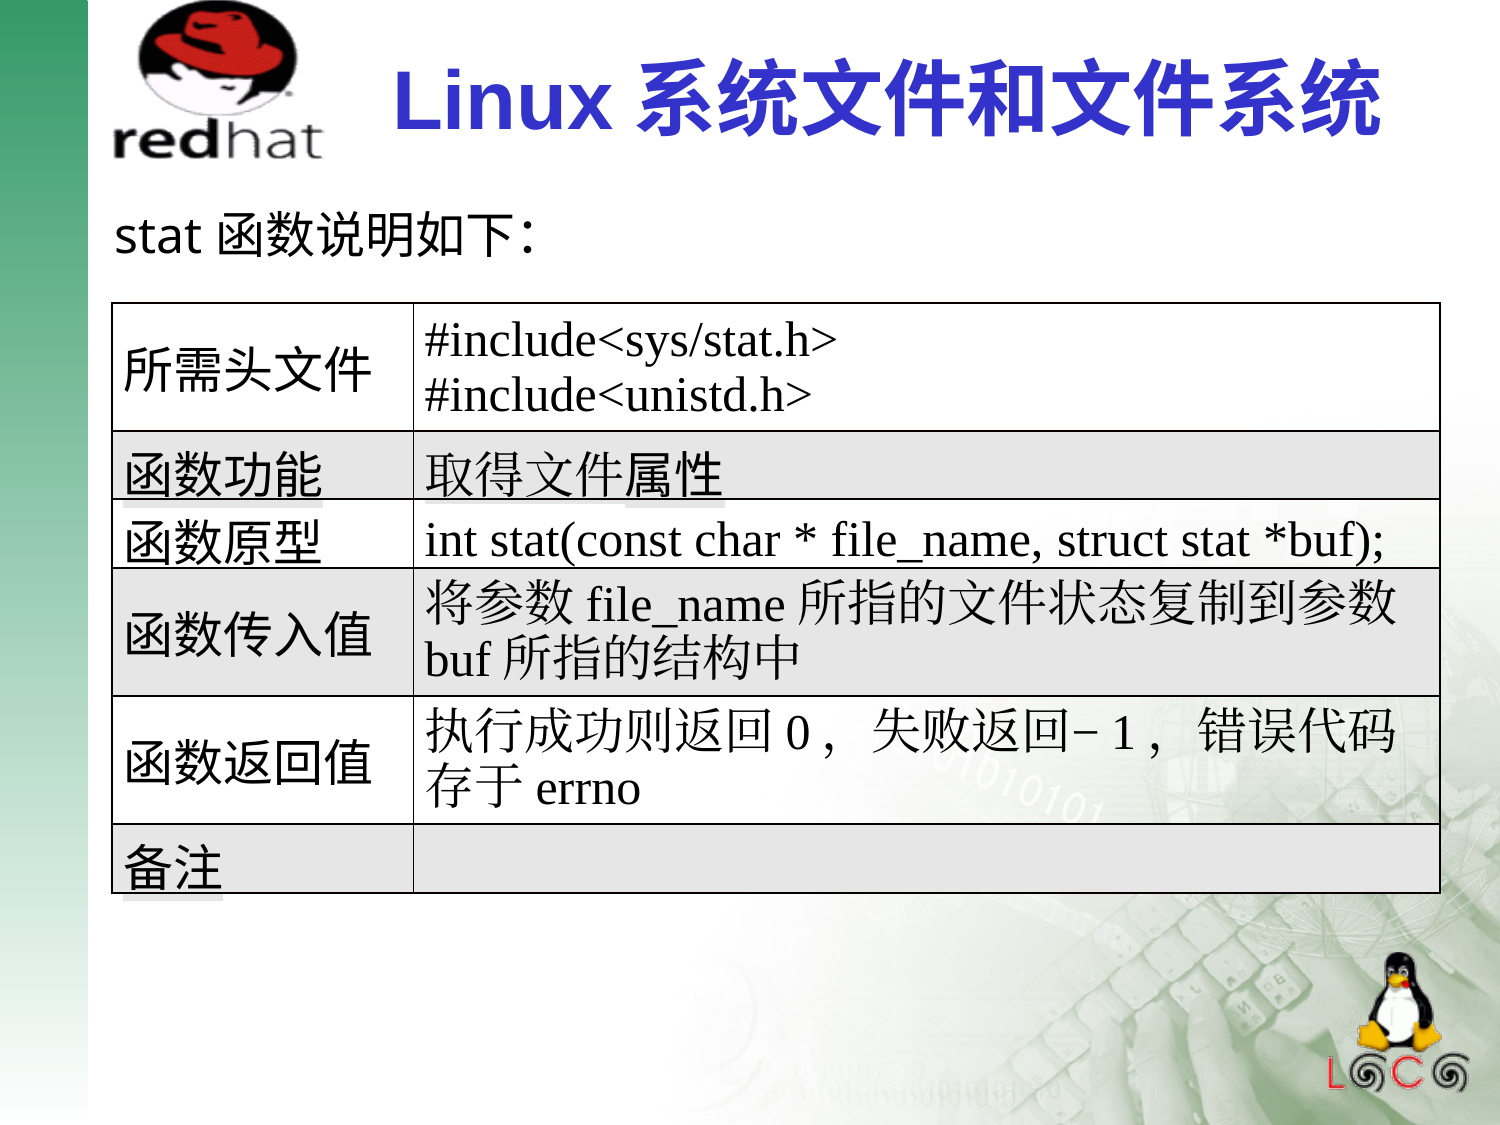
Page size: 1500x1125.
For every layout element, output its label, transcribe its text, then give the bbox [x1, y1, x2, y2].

table_cell 函数功能 [113, 432, 413, 498]
picture [549, 365, 1500, 1125]
table_cell 备注 [113, 825, 413, 892]
table_cell 将参数file_name所指的文件状态复制到参数buf所指的结构中 [414, 569, 1439, 695]
table_cell 取得文件属性 [414, 432, 1439, 498]
table_cell 执行成功则返回0，失败返回−1，错误代码存于errno [414, 697, 1439, 823]
picture [112, 0, 325, 161]
table_cell [414, 825, 1439, 892]
table_cell int stat(const char * file_name, struct stat *buf); [414, 500, 1439, 567]
table_cell 函数返回值 [113, 697, 413, 823]
table_cell 函数传入值 [113, 569, 413, 695]
title Linux系统文件和文件系统 [324, 31, 1451, 161]
table_header 所需头文件 [113, 304, 413, 430]
text_box stat函数说明如下： [100, 196, 934, 271]
table_header #include<sys/stat.h> #include<unistd.h> [414, 304, 1439, 430]
table_cell 函数原型 [113, 500, 413, 567]
